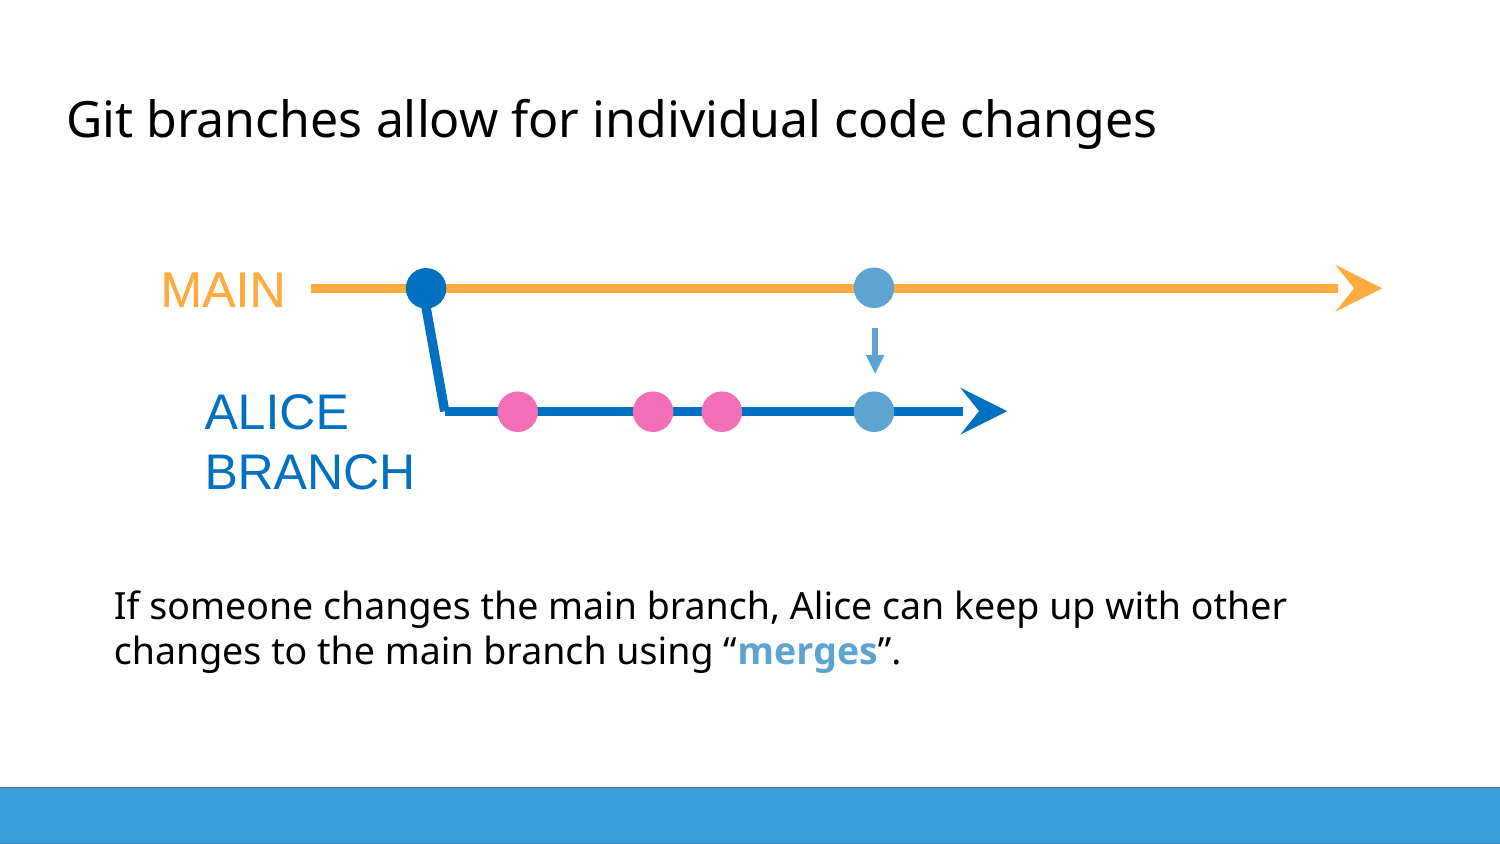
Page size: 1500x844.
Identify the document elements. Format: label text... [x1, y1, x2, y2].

text_box If someone changes the main branch, Alice can keep up with other changes to the main branch using “merges”. [98, 574, 1401, 691]
title Git branches allow for individual code changes [51, 72, 1449, 167]
text_box [499, 393, 537, 410]
text_box [634, 393, 672, 410]
text_box [501, 420, 535, 431]
text_box [855, 269, 893, 287]
text_box [409, 296, 443, 307]
text_box [407, 269, 445, 287]
text_box MAIN [145, 250, 312, 327]
text_box [855, 393, 893, 410]
text_box ALICE BRANCH [189, 371, 448, 508]
text_box [705, 420, 739, 431]
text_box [425, 306, 445, 412]
text_box [857, 420, 891, 431]
text_box [857, 296, 891, 307]
text_box [703, 393, 741, 410]
text_box [636, 420, 670, 431]
